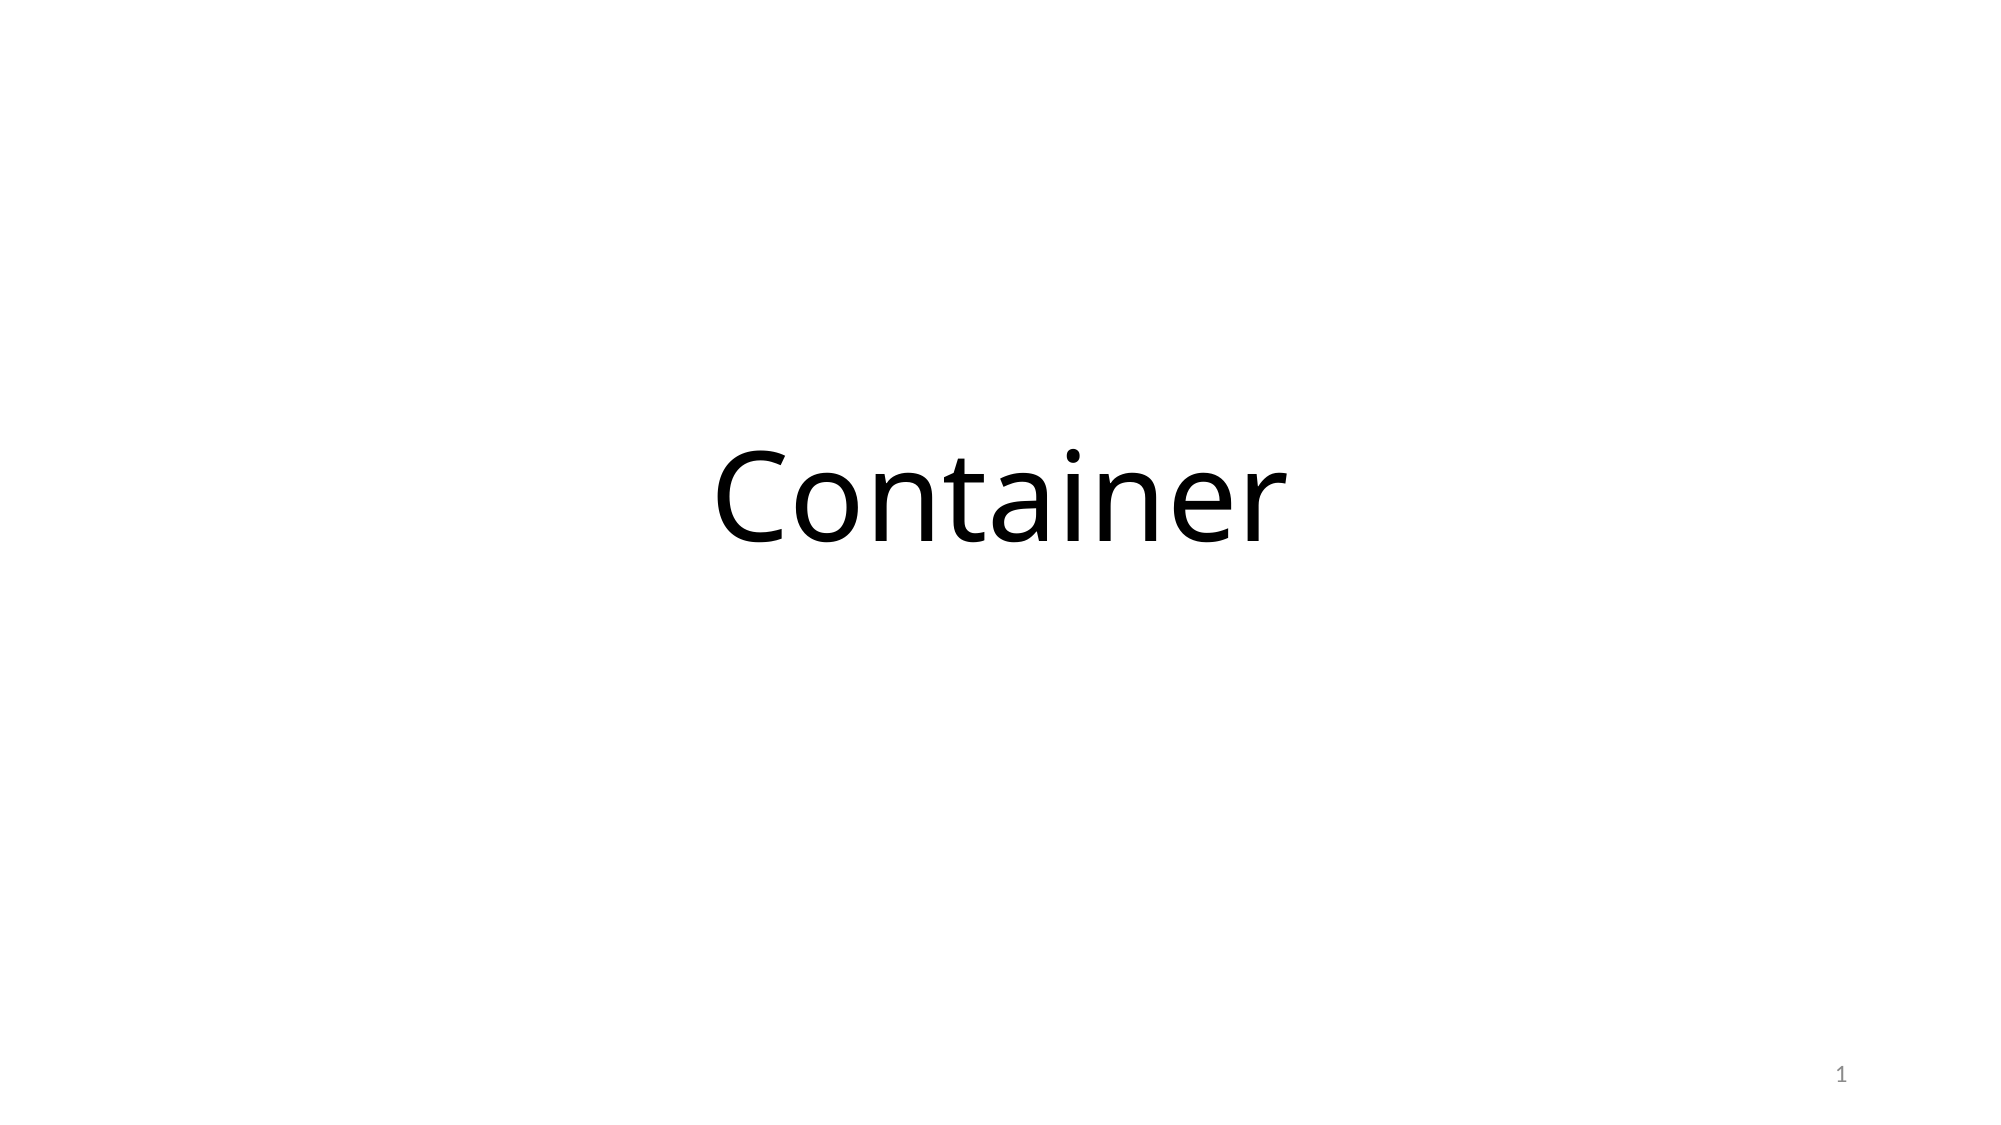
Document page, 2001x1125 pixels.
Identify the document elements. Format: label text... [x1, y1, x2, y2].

title Container [249, 184, 1750, 576]
slide_number 1 [1412, 1042, 1863, 1103]
